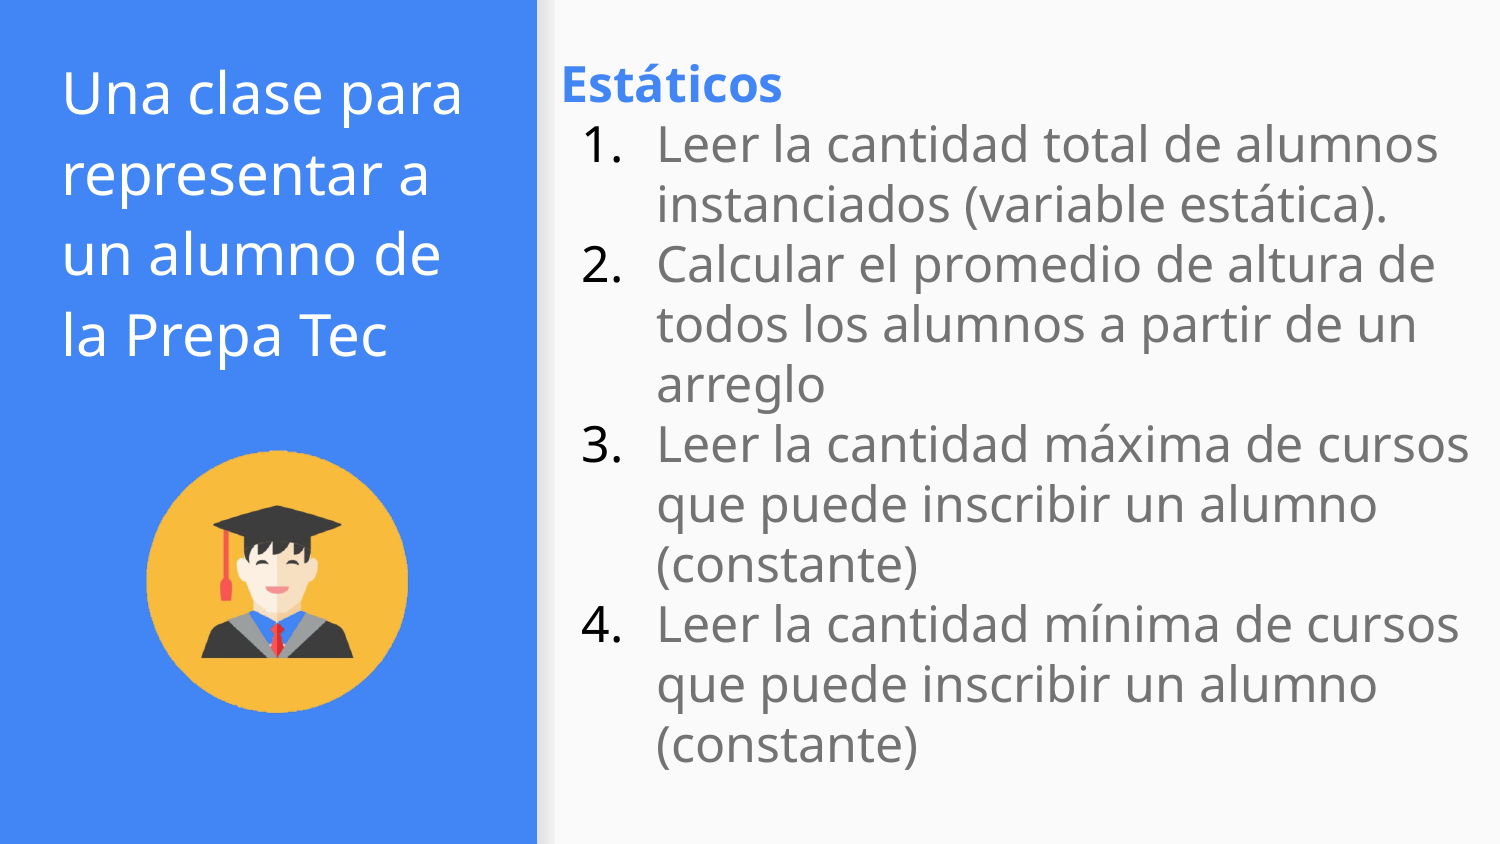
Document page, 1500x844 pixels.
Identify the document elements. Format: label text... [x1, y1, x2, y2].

list Una clase para representar a un alumno de la Prepa Tec [46, 30, 508, 397]
text_box Estáticos Leer la cantidad total de alumnos instanciados (variable estática). Calcular el promedio de altura de todos los alumnos a partir de un arreglo Leer la cantidad máxima de cursos que puede inscribir un alumno (constante) Leer la cantidad mínima de cursos que puede inscribir un alumno (constante) [545, 37, 1500, 838]
picture [62, 430, 492, 733]
